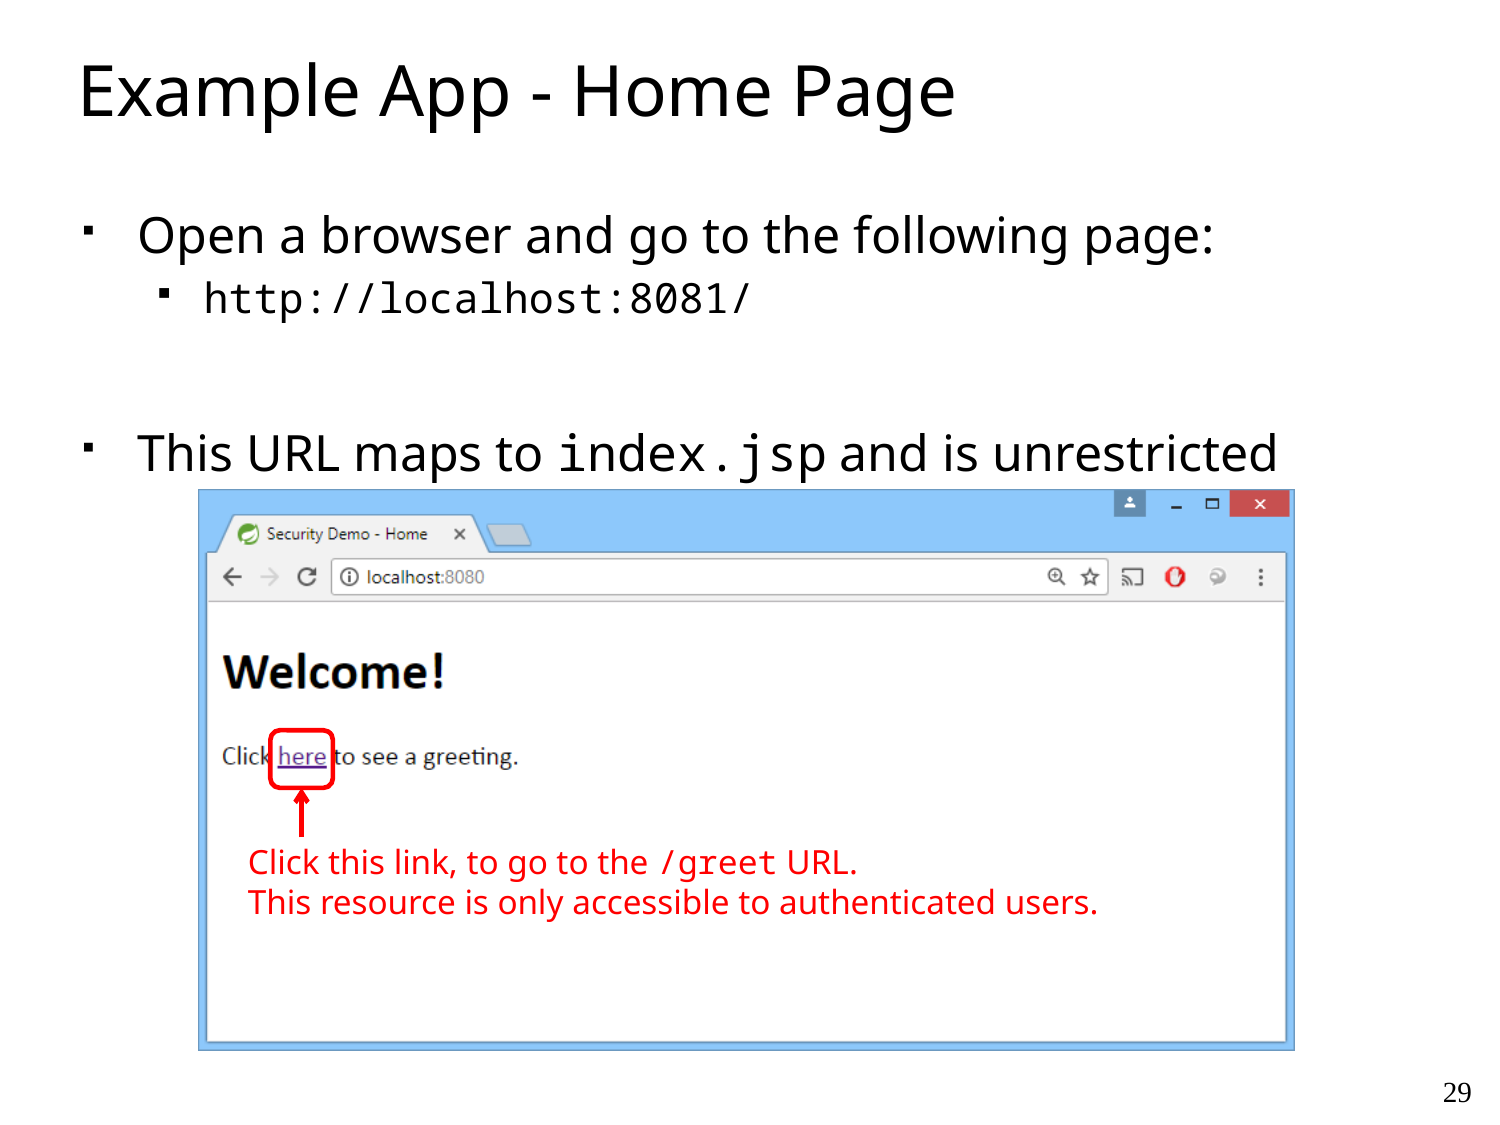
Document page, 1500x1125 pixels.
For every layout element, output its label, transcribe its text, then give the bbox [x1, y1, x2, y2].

title Example App - Home Page [61, 24, 1465, 139]
picture [197, 489, 1296, 1051]
list Open a browser and go to the following page: http://localhost:8081/ This URL maps to index.jsp and is unrestricted [66, 196, 1460, 1007]
footer 29 [1417, 1040, 1497, 1117]
